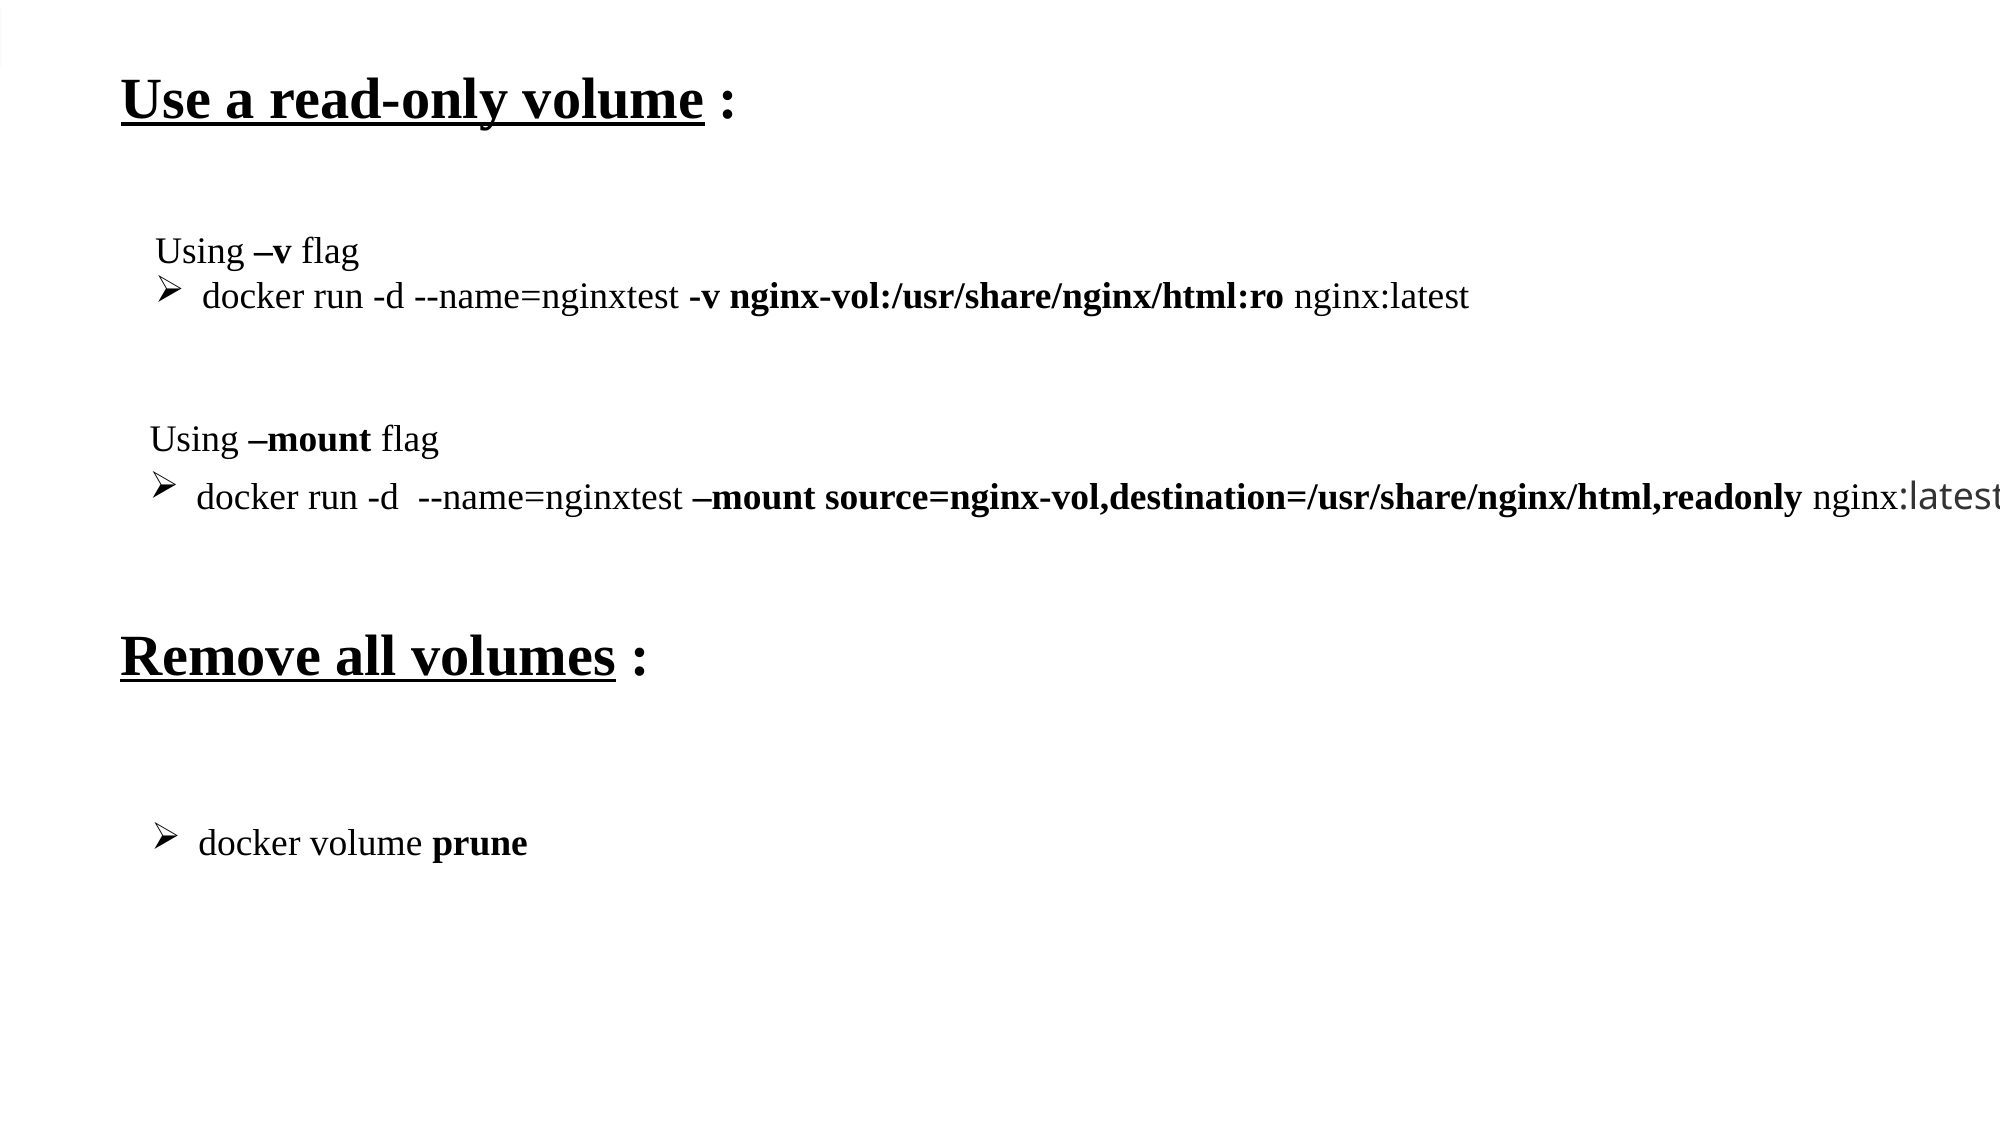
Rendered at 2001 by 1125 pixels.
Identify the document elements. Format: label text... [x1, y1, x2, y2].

text_box Using –v flag docker run -d --name=nginxtest -v nginx-vol:/usr/share/nginx/html:ro nginx:latest [140, 218, 1495, 369]
text_box Use a read-only volume : [106, 53, 754, 138]
text_box Using –mount flag docker run -d --name=nginxtest –mount source=nginx-vol,destination=/usr/share/nginx/html,readonly nginx:latest [134, 407, 2000, 527]
text_box Remove all volumes : [105, 609, 665, 695]
text_box docker volume prune [136, 810, 553, 871]
